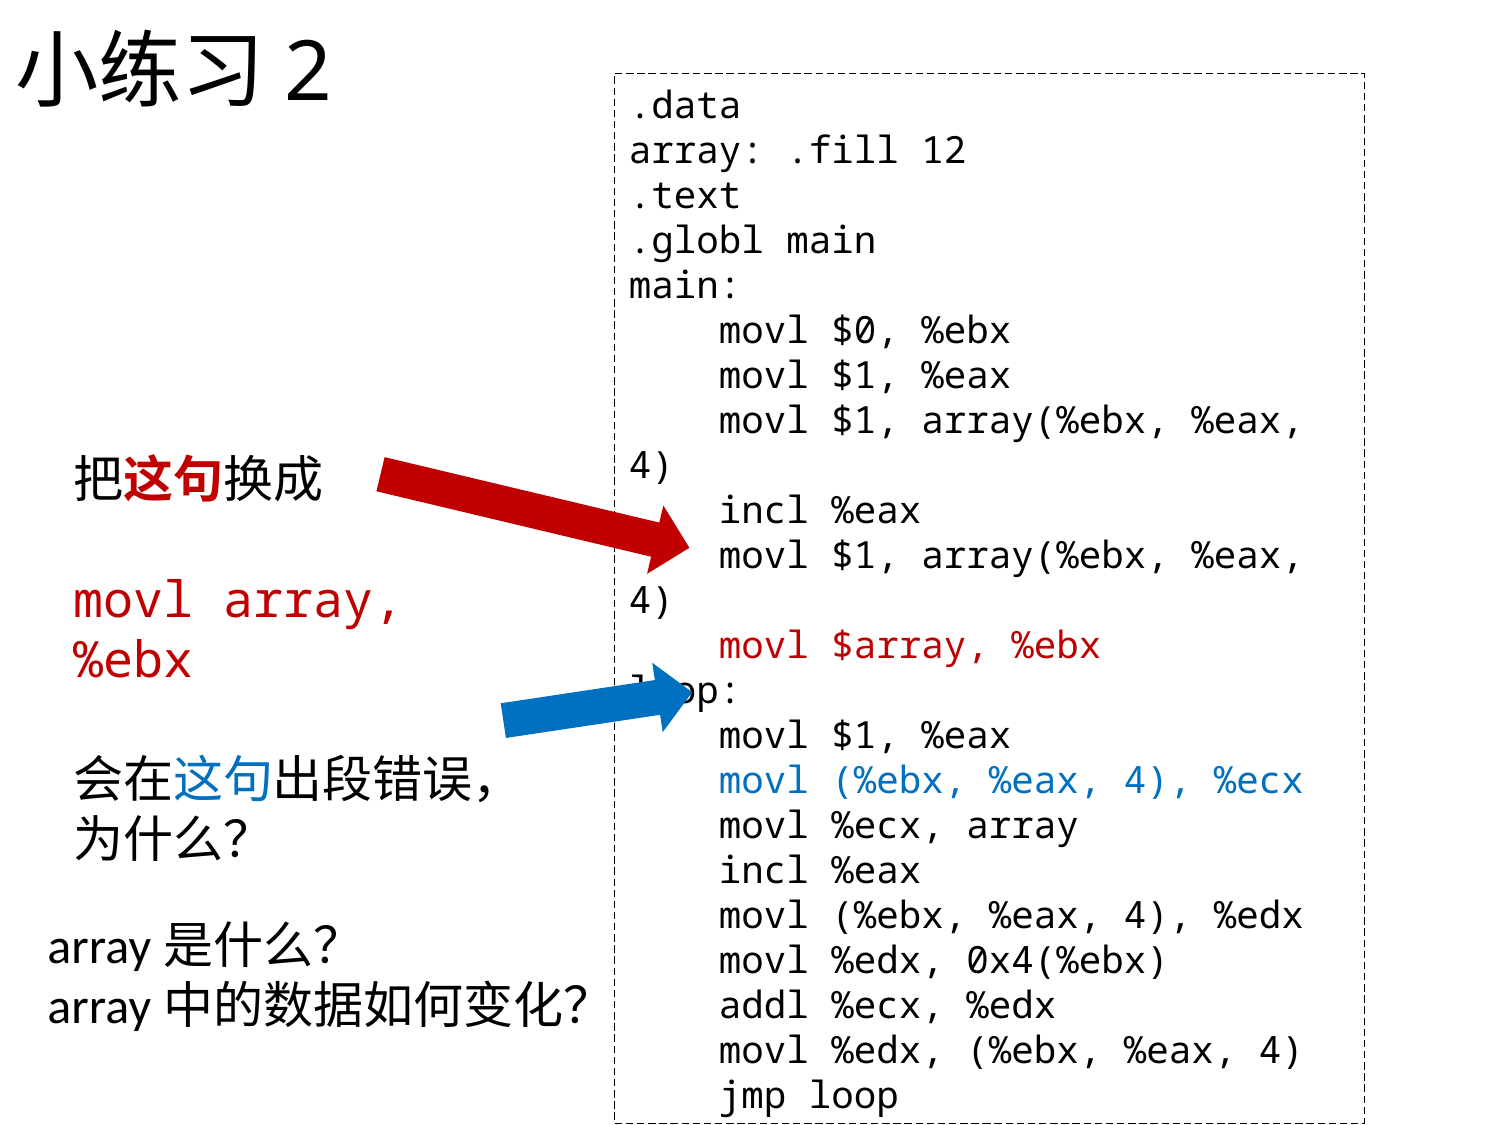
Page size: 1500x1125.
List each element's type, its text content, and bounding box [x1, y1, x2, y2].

title 小练习2 [0, 0, 1500, 147]
text_box 把这句换成 movl array, %ebx 会在这句出段错误，为什么？ [58, 440, 556, 875]
text_box .data array: .fill 12 .text .globl main main: movl $0, %ebx movl $1, %eax movl $1, array(%ebx, %eax, 4) incl %eax movl $1, array(%ebx, %eax, 4) movl $array, %ebx loop: movl $1, %eax movl (%ebx, %eax, 4), %ecx movl %ecx, array incl %eax movl (%ebx, %eax, 4), %edx movl %edx, 0x4(%ebx) addl %ecx, %edx movl %edx, (%ebx, %eax, 4) jmp loop [614, 73, 1365, 1124]
text_box array是什么？ array中的数据如何变化？ [32, 906, 582, 1042]
text_box [499, 660, 694, 740]
text_box [556, 496, 691, 577]
